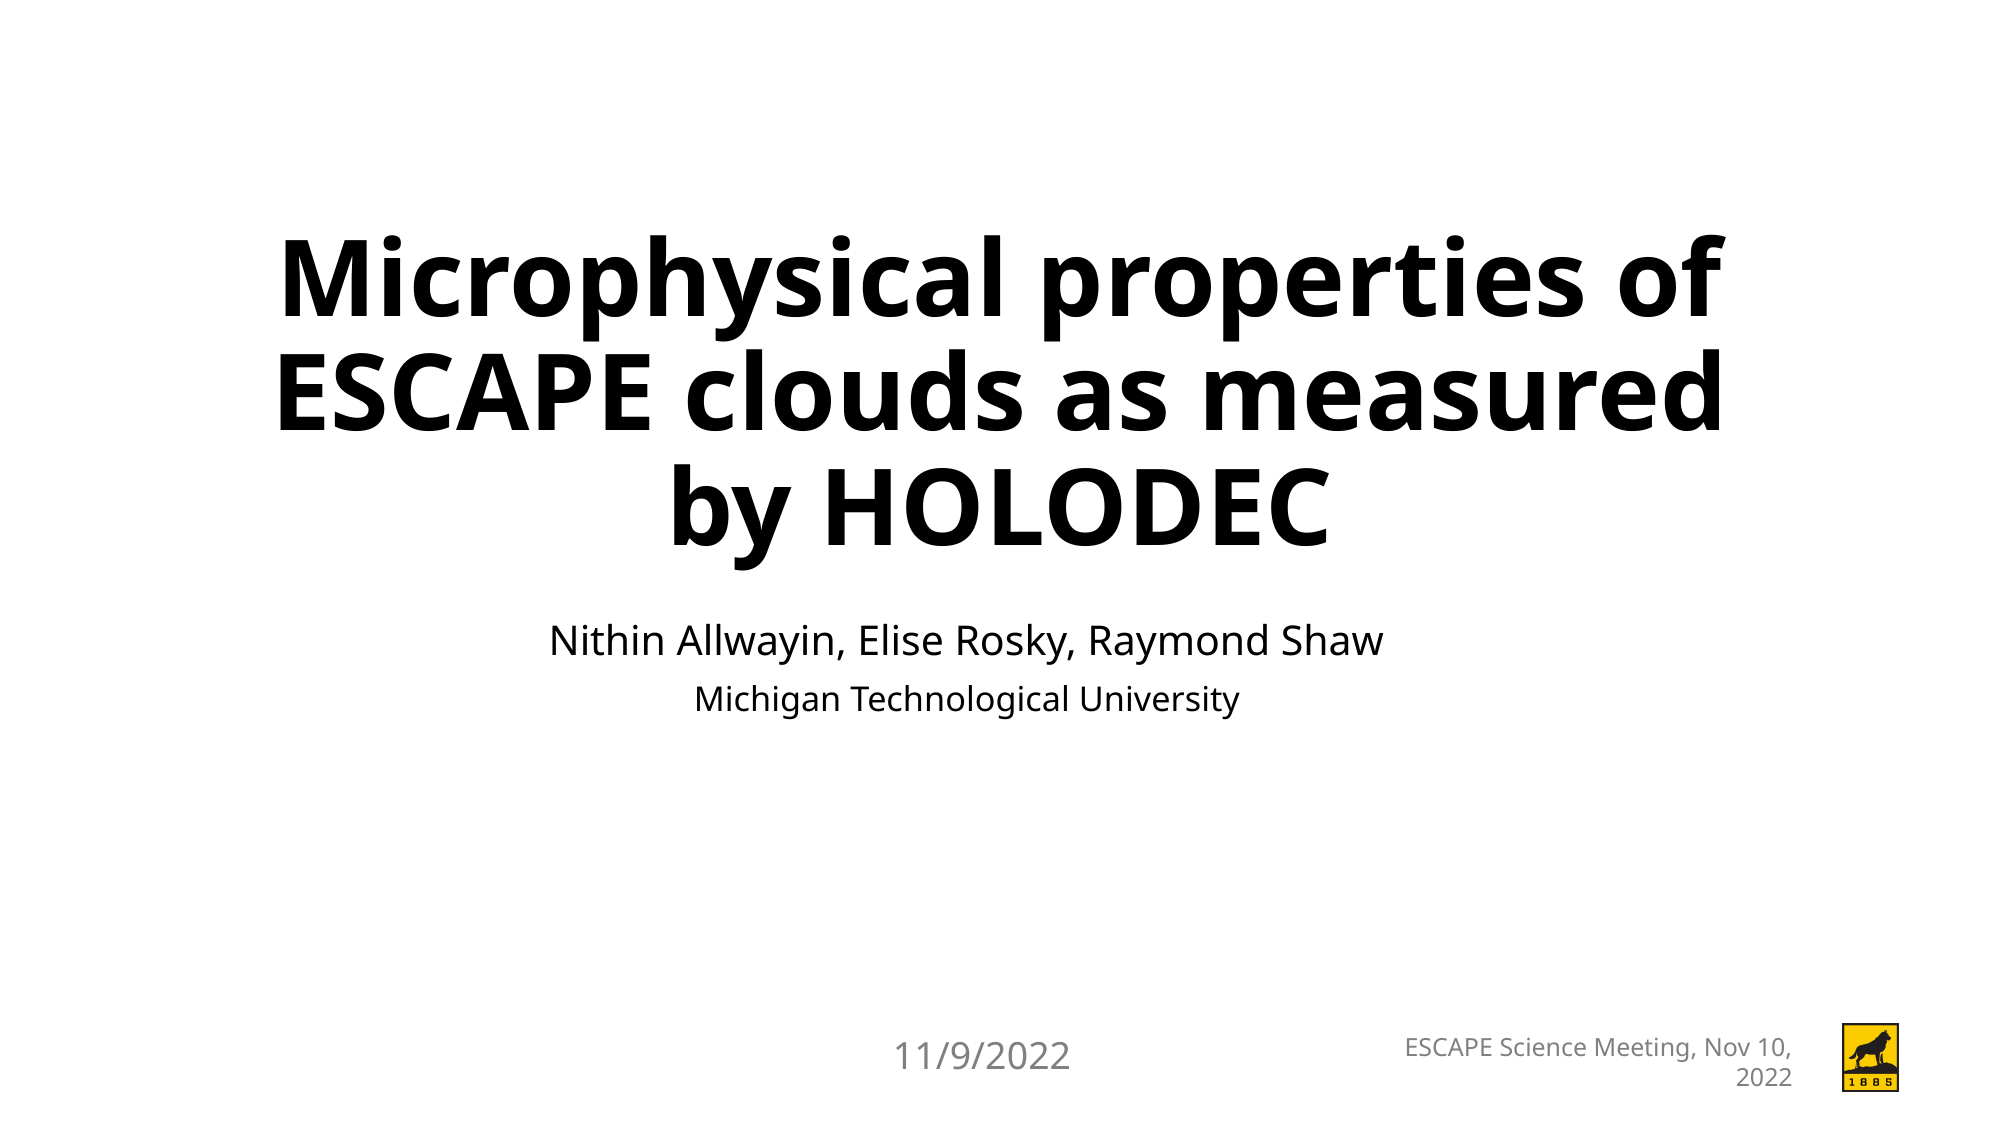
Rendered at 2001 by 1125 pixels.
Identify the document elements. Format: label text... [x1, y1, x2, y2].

title Microphysical properties of ESCAPE clouds as measured by HOLODEC [249, 184, 1750, 576]
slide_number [1357, 1024, 1808, 1085]
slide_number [757, 1024, 1208, 1085]
subtitle Nithin Allwayin, Elise Rosky, Raymond Shaw Michigan Technological University [442, 620, 1491, 719]
picture [1842, 1023, 1899, 1092]
